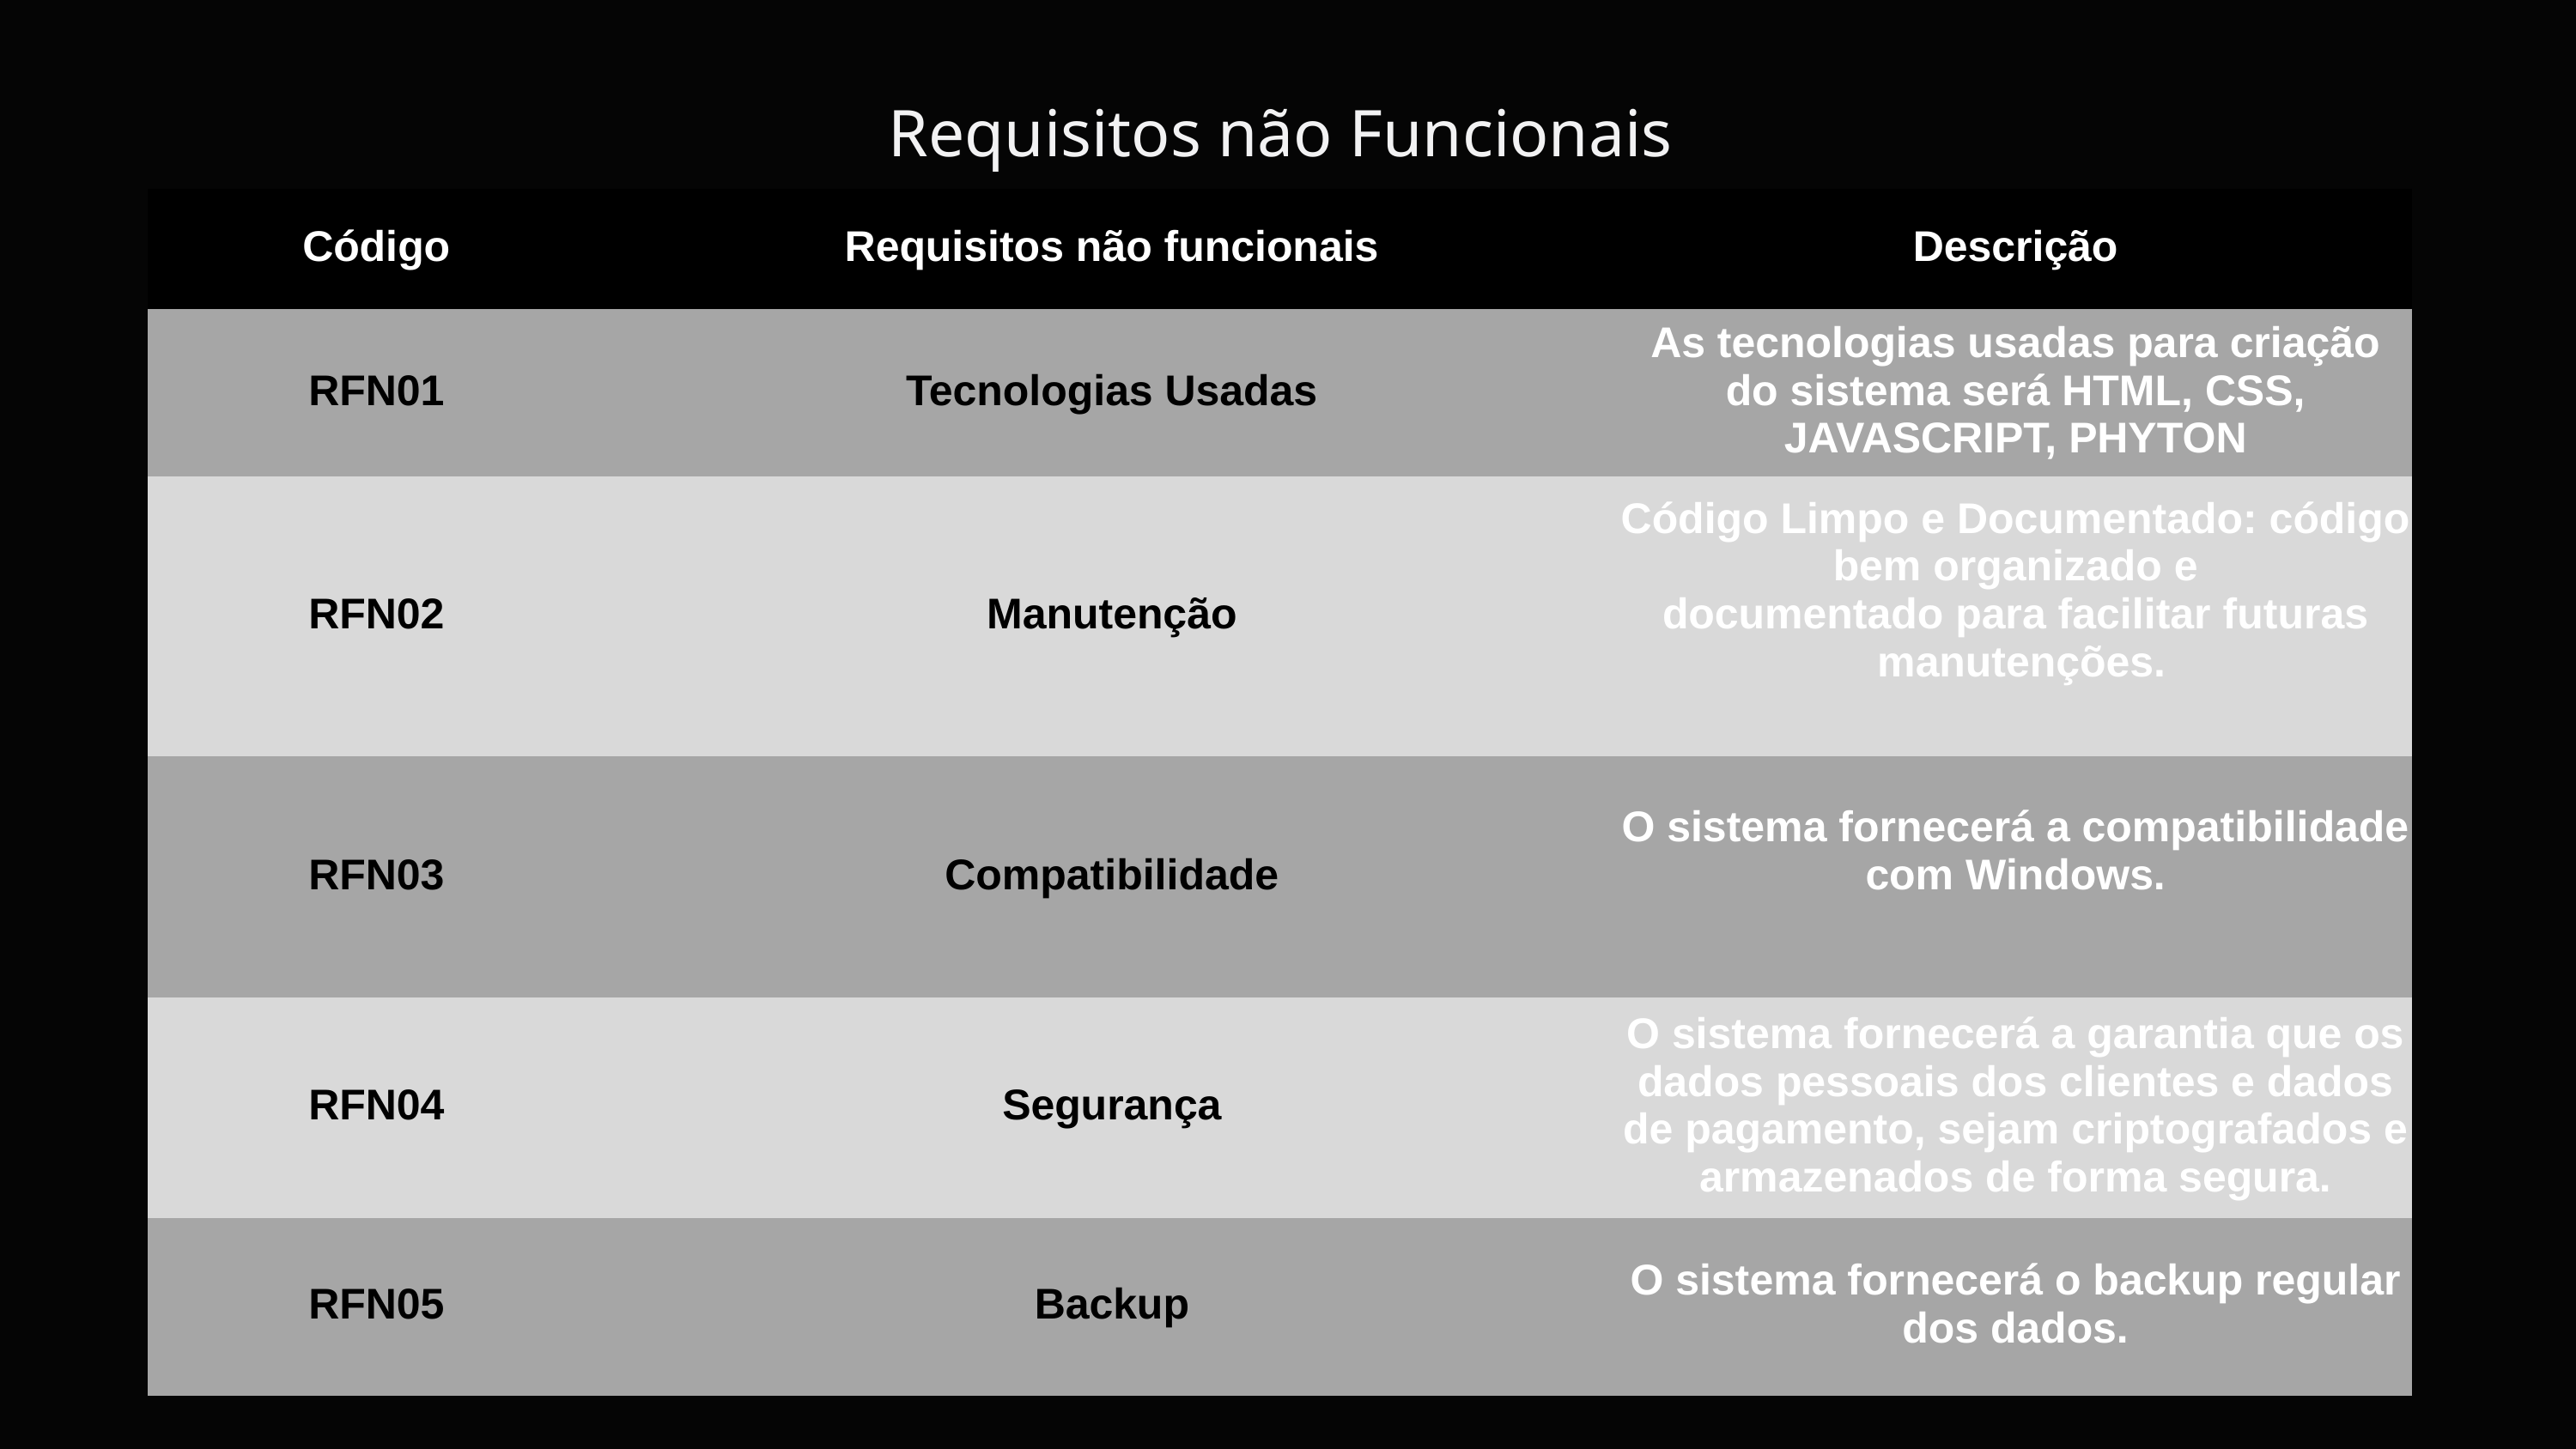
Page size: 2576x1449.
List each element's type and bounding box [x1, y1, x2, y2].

text_box [0, 0, 2576, 1449]
